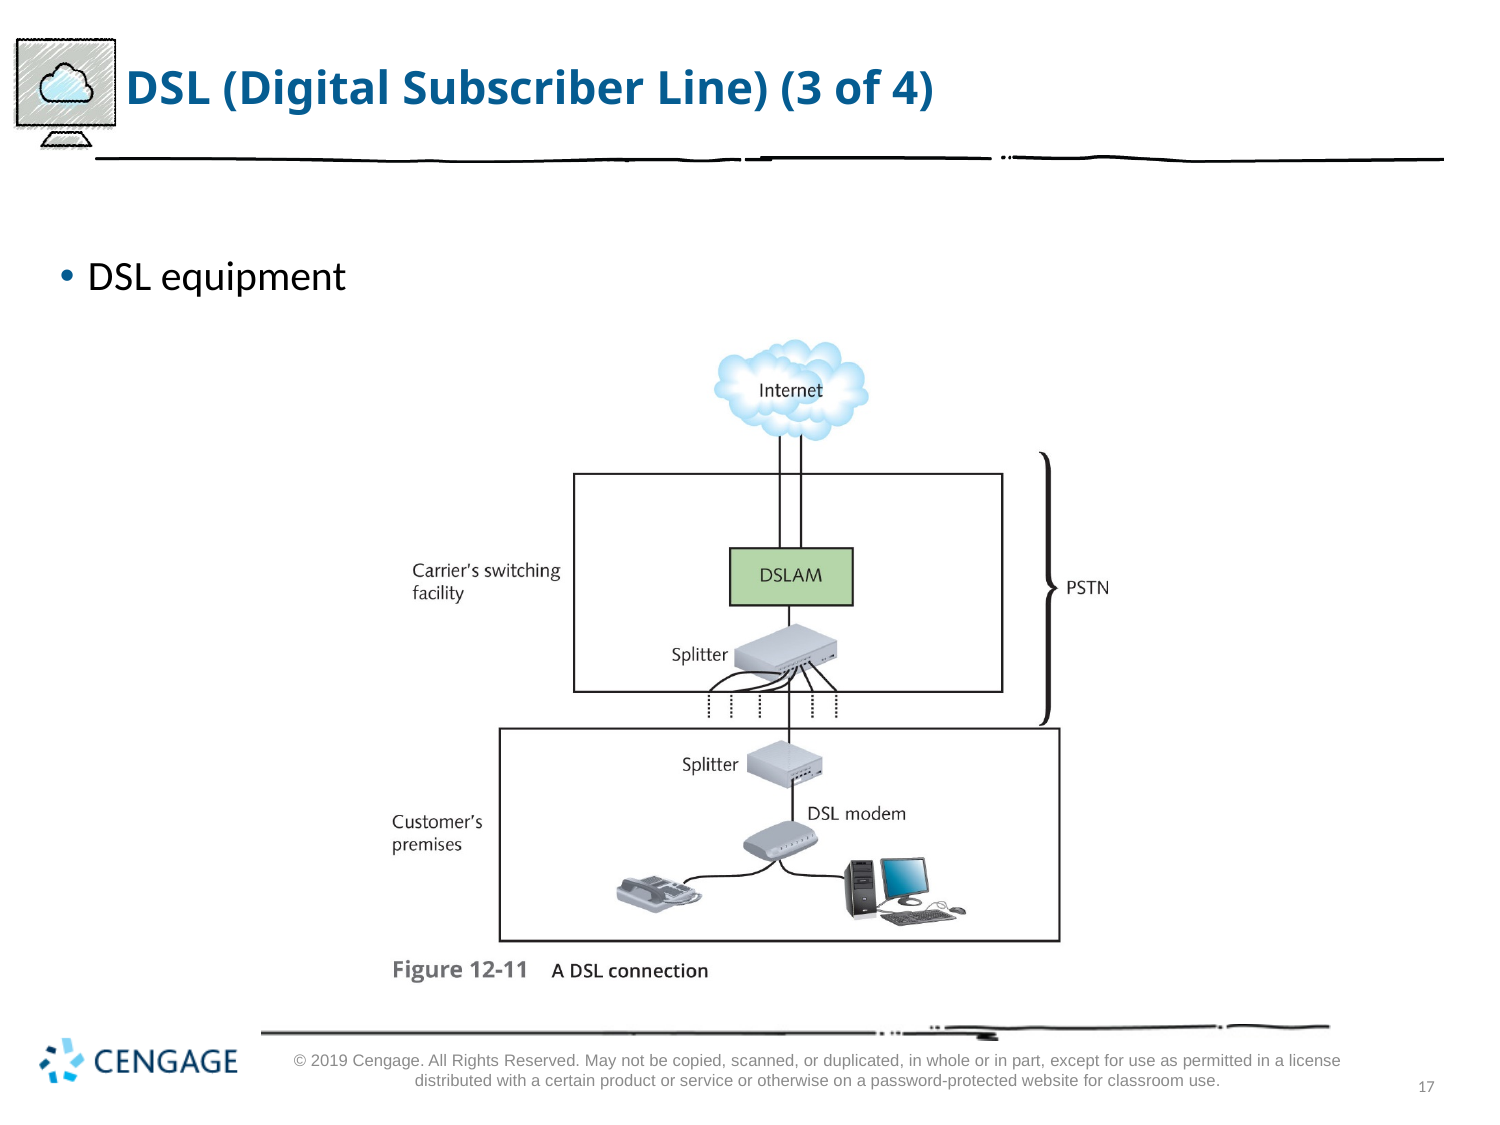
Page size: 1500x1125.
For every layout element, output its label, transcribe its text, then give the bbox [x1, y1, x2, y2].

footer © 2019 Cengage. All Rights Reserved. May not be copied, scanned, or duplicated, in whole or in part, except for use as permitted in a license distributed with a certain product or service or otherwise on a password-protected website for classroom use. [262, 1050, 1375, 1091]
list D S L equipment [59, 252, 425, 301]
picture [13, 36, 117, 151]
picture [261, 1024, 1331, 1041]
picture [390, 337, 1110, 986]
title D S L (Digital Subscriber Line) (3 of 4) [125, 66, 1442, 116]
picture [95, 155, 1444, 163]
picture [19, 1024, 250, 1096]
